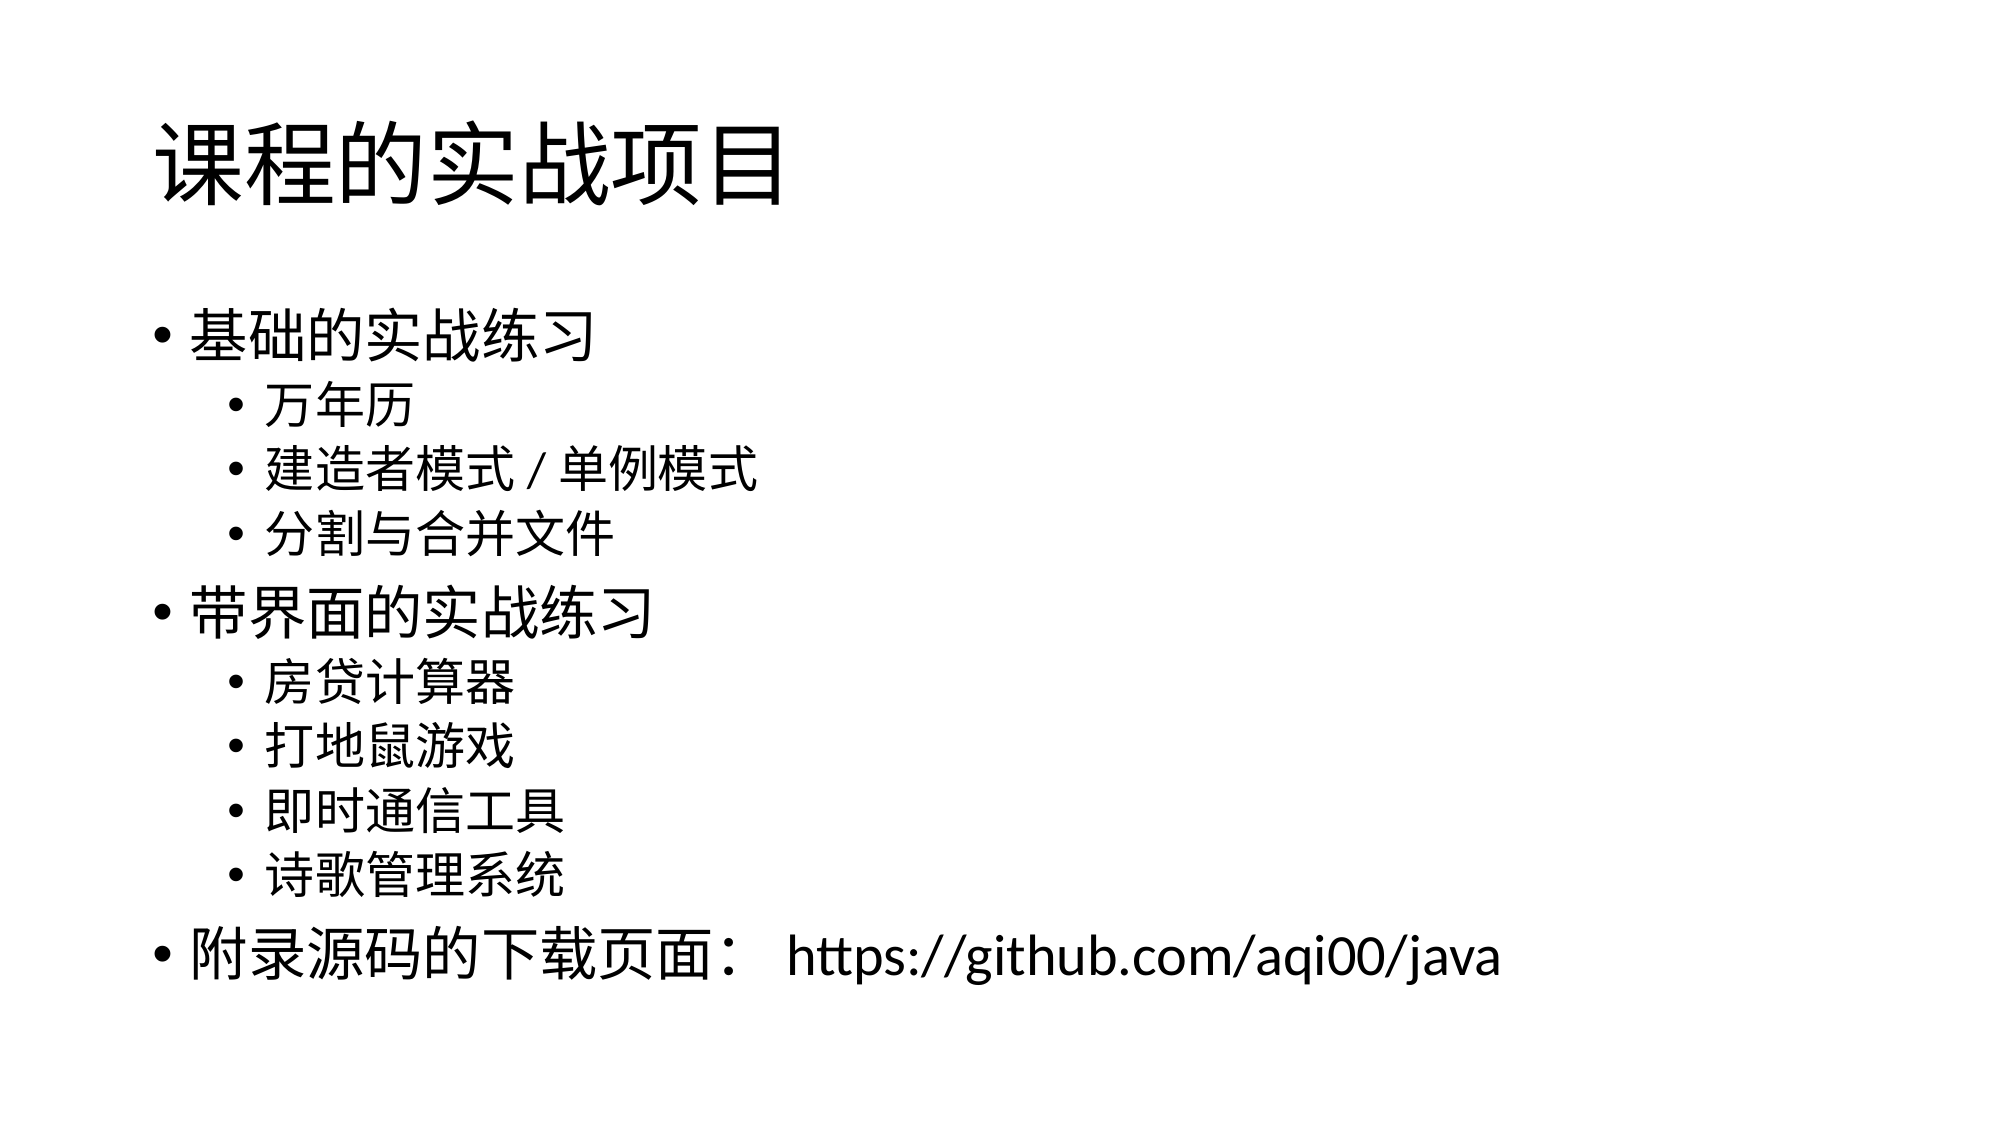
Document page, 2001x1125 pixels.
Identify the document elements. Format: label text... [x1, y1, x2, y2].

title 课程的实战项目 [137, 59, 1863, 278]
list 基础的实战练习 万年历 建造者模式/单例模式 分割与合并文件 带界面的实战练习 房贷计算器 打地鼠游戏 即时通信工具 诗歌管理系统 附录源码的下载页面：https://github.com/aqi00/java [137, 299, 1863, 1014]
